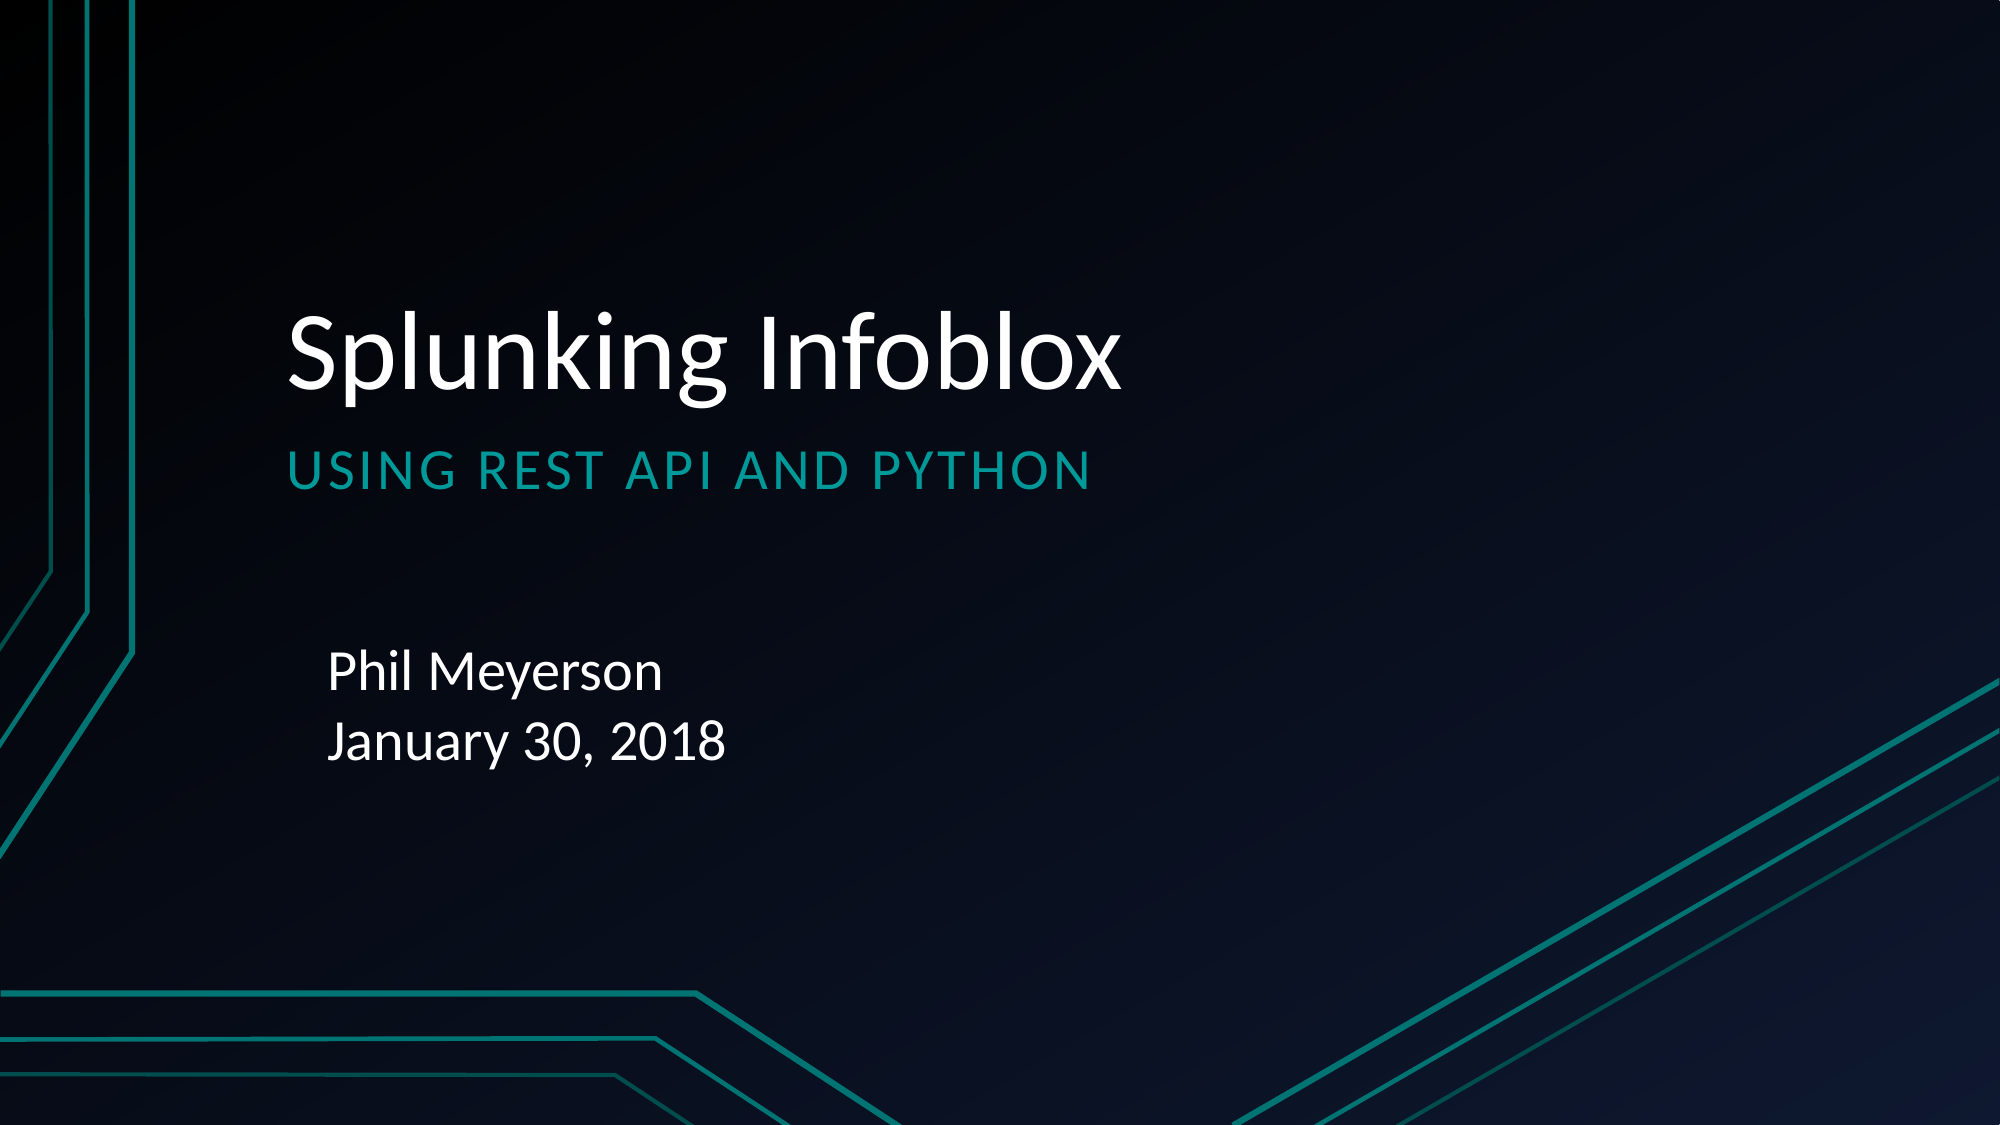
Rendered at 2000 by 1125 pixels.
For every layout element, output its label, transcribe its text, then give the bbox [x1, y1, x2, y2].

subtitle Using Rest api and python [266, 429, 1700, 717]
text_box Phil Meyerson January 30, 2018 [312, 624, 875, 850]
title Splunking Infoblox [266, 95, 1700, 424]
